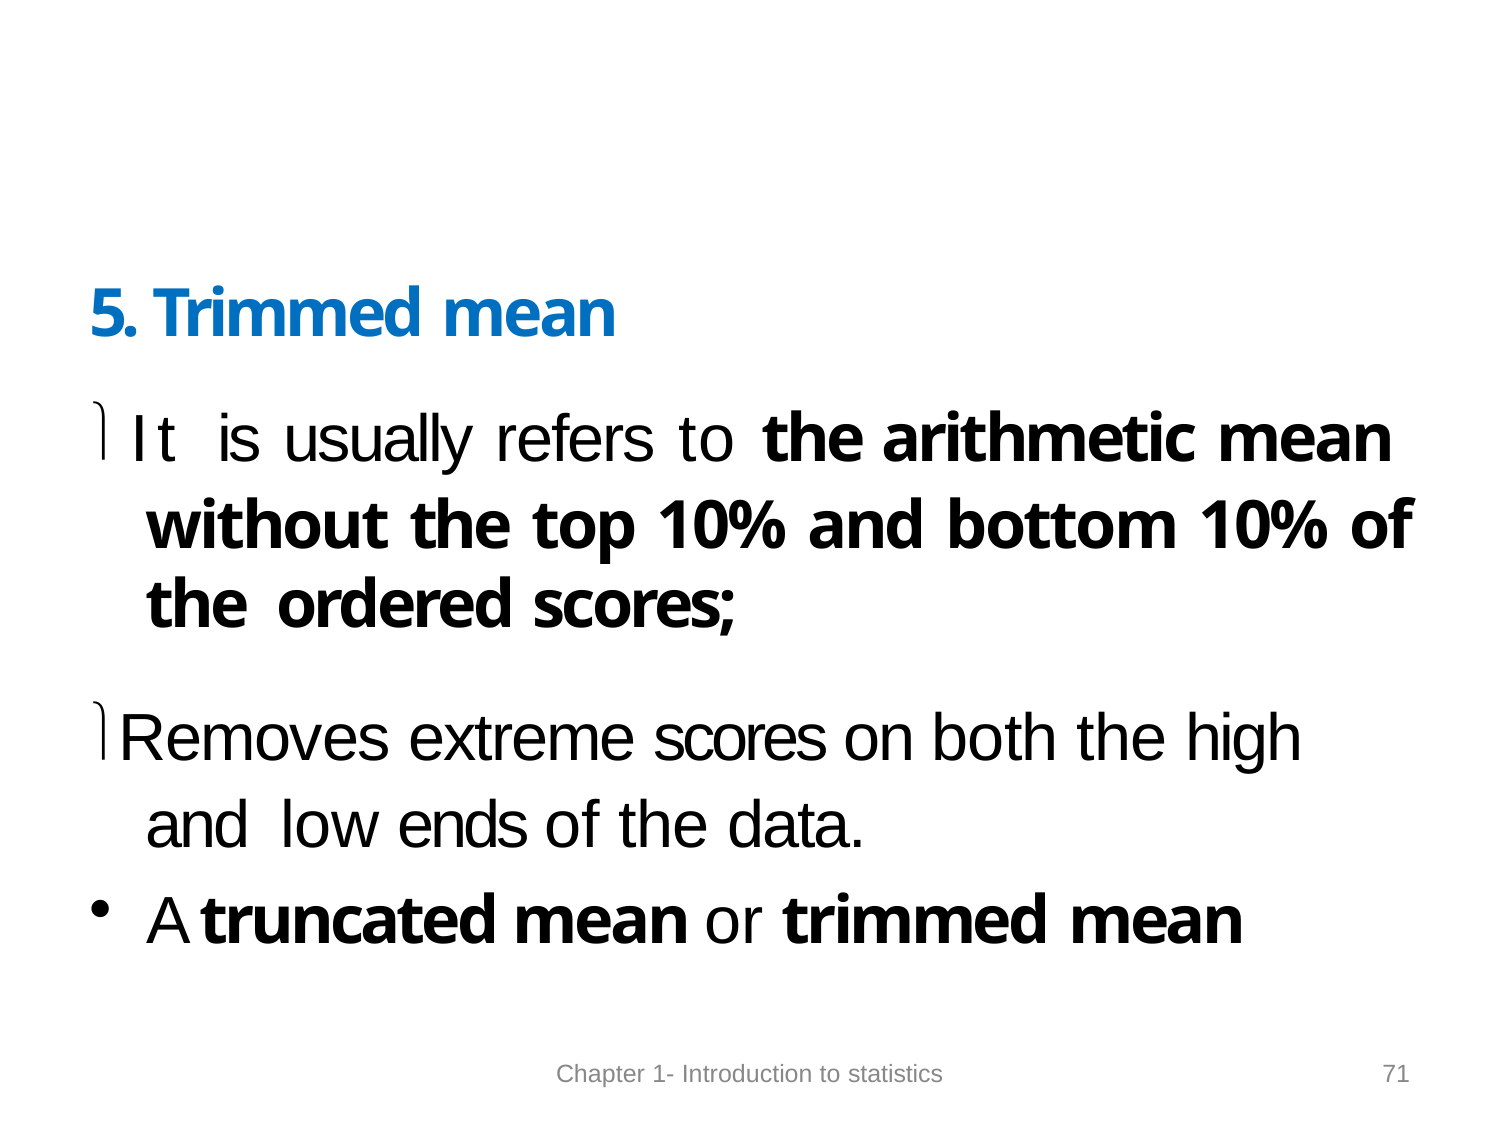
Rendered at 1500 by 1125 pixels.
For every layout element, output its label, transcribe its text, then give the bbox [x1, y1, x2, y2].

slide_number 71 [1373, 1032, 1415, 1125]
footer Chapter 1- Introduction to statistics [553, 1057, 946, 1125]
text_box 5. Trimmed mean It is usually refers to the arithmetic mean without the top 10% and bottom 10% of the ordered scores; Removes extreme scores on both the high and low ends of the data. A truncated mean or trimmed mean [87, 251, 1412, 957]
